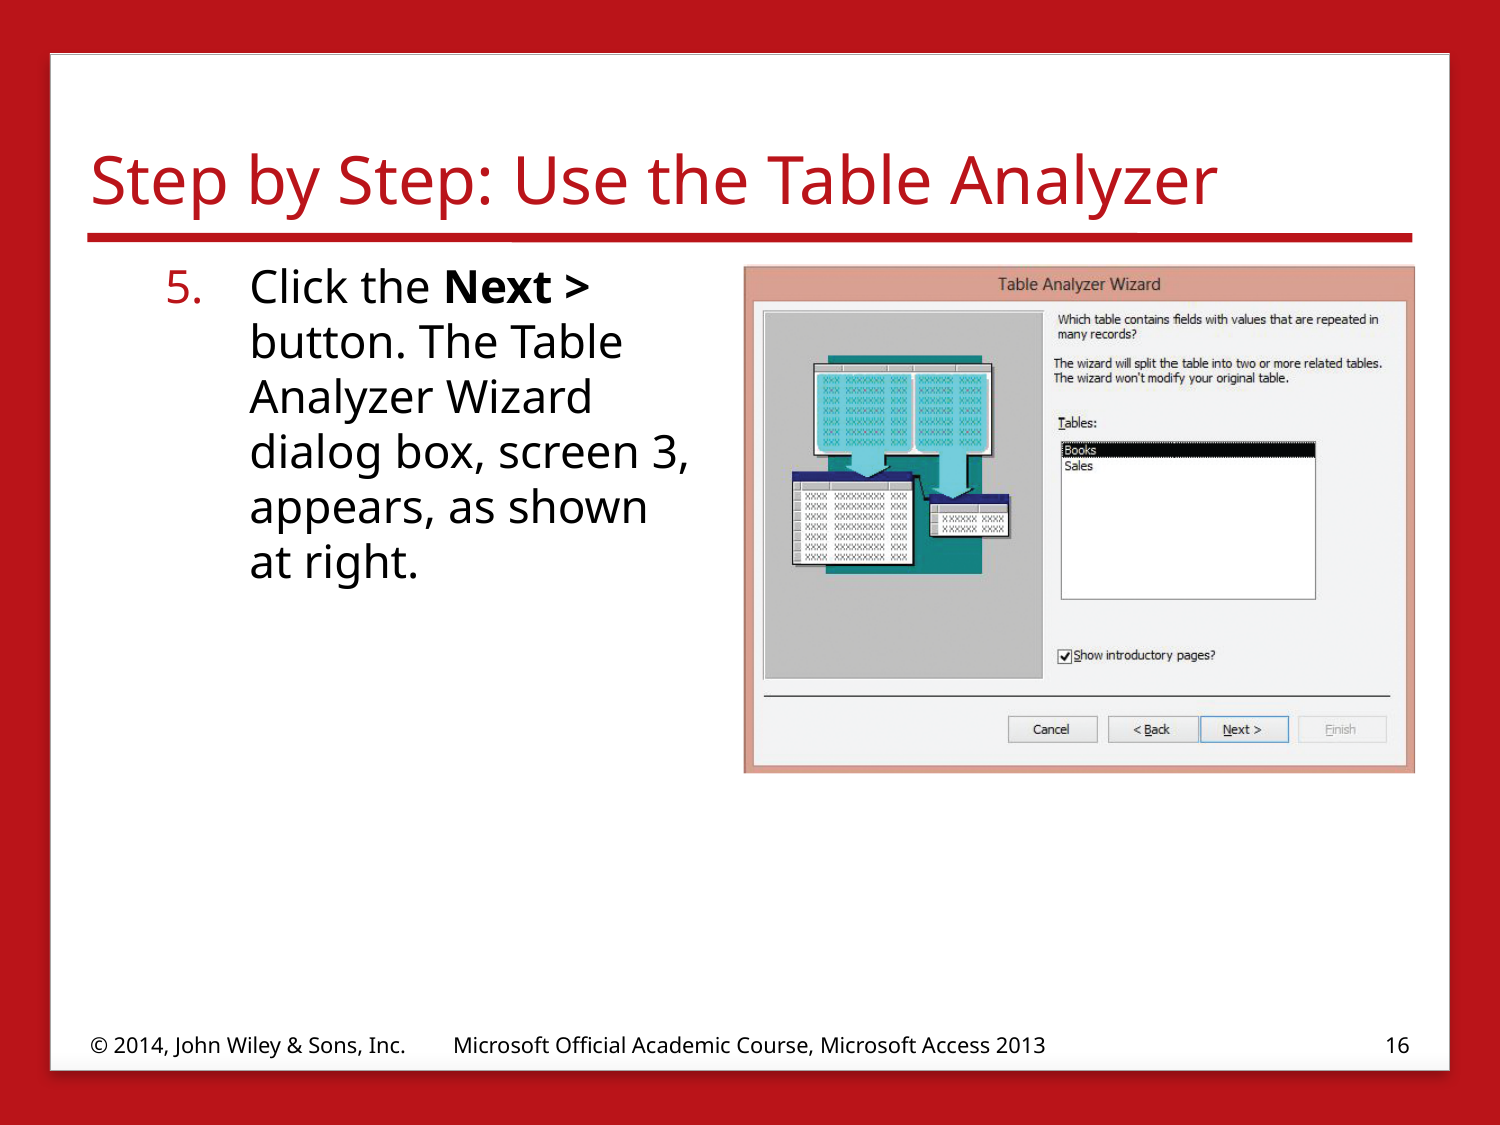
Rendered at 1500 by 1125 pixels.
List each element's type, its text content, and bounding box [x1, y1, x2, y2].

picture [737, 262, 1424, 779]
slide_number © 2014, John Wiley & Sons, Inc. [74, 1024, 426, 1103]
slide_number 16 [1074, 1024, 1426, 1103]
title Step by Step: Use the Table Analyzer [74, 74, 1426, 226]
list Click the Next > button. The Table Analyzer Wizard dialog box, screen 3, appears, as shown at right. [75, 249, 713, 1063]
footer Microsoft Official Academic Course, Microsoft Access 2013 [431, 1024, 1069, 1103]
